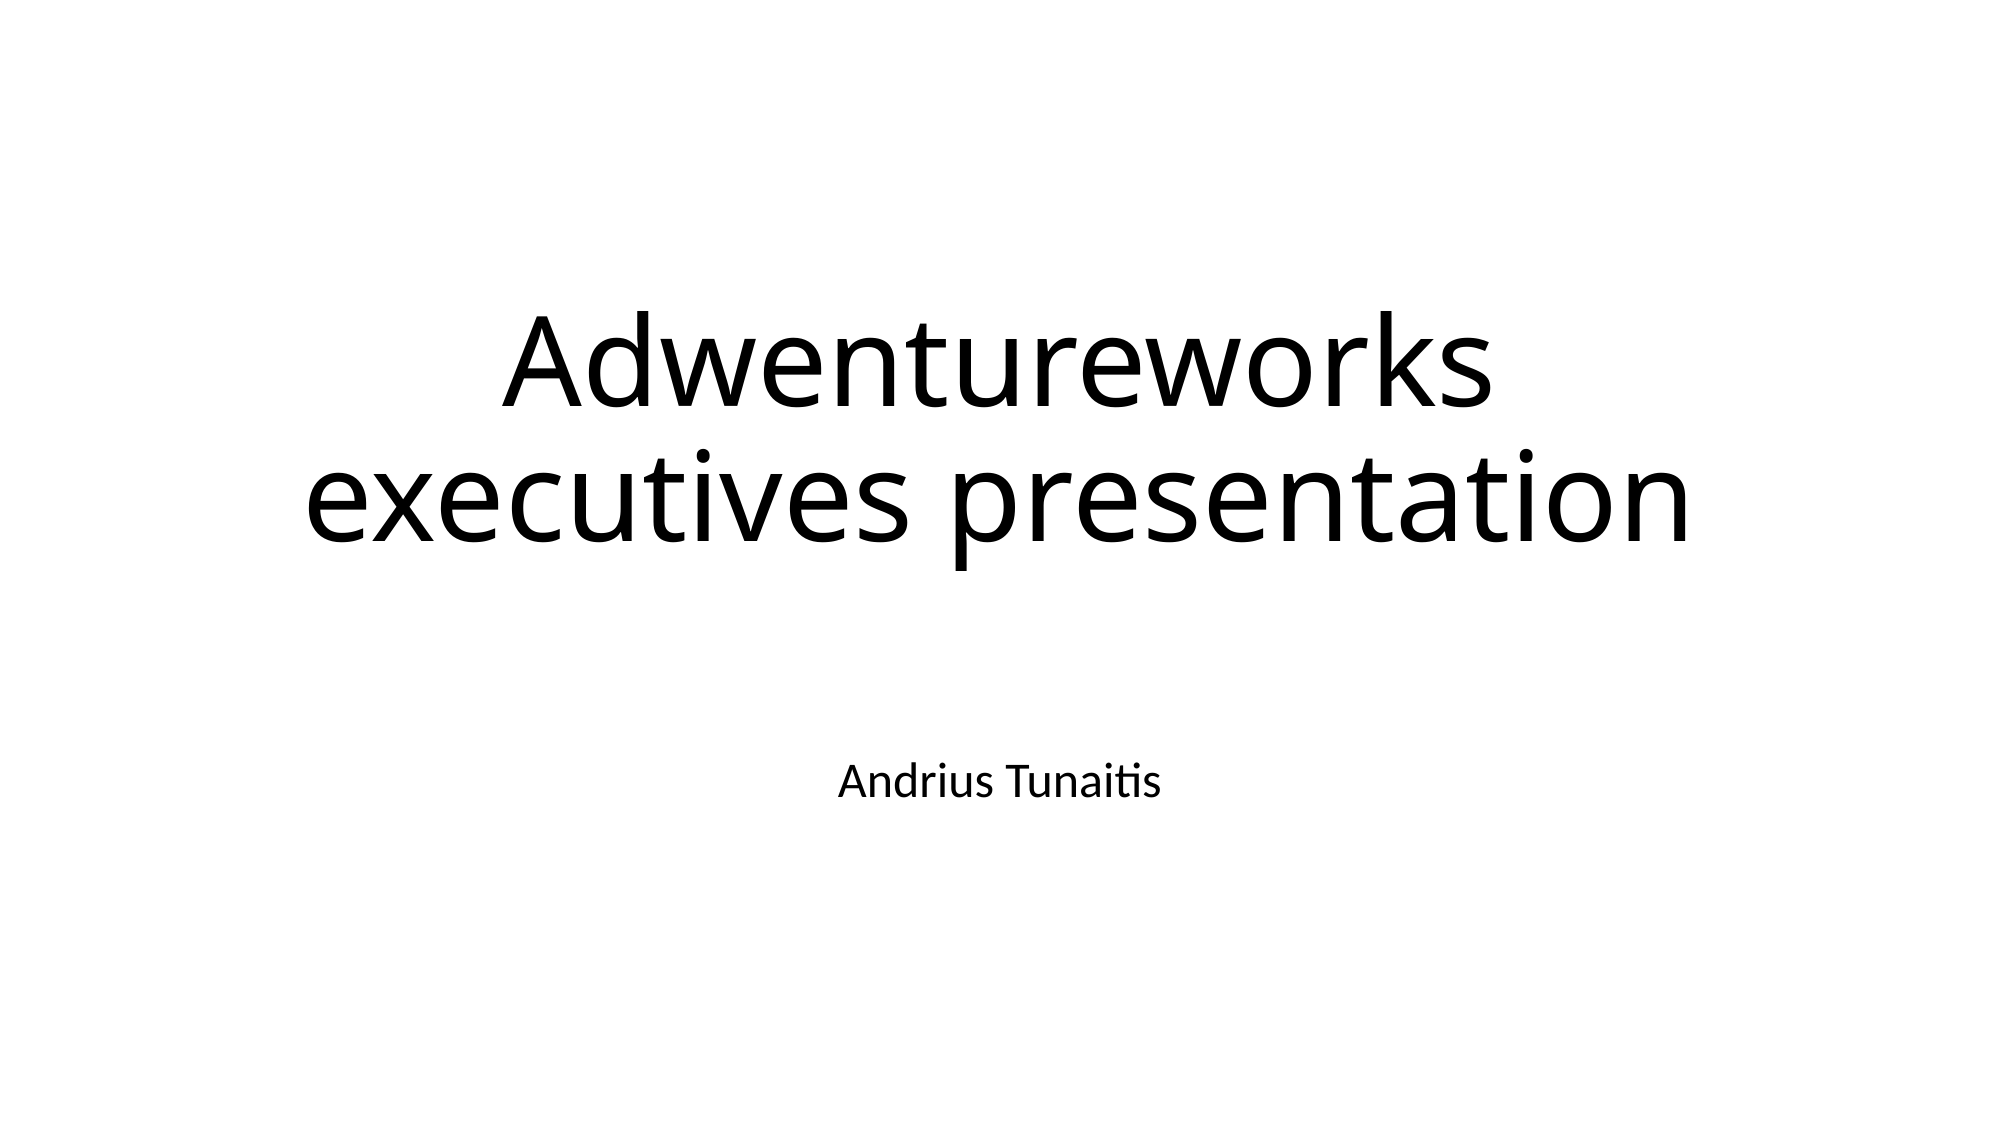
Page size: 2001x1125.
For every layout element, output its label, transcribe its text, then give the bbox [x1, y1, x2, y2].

subtitle Andrius Tunaitis [249, 590, 1750, 863]
title Adwentureworks executives presentation [249, 184, 1750, 576]
